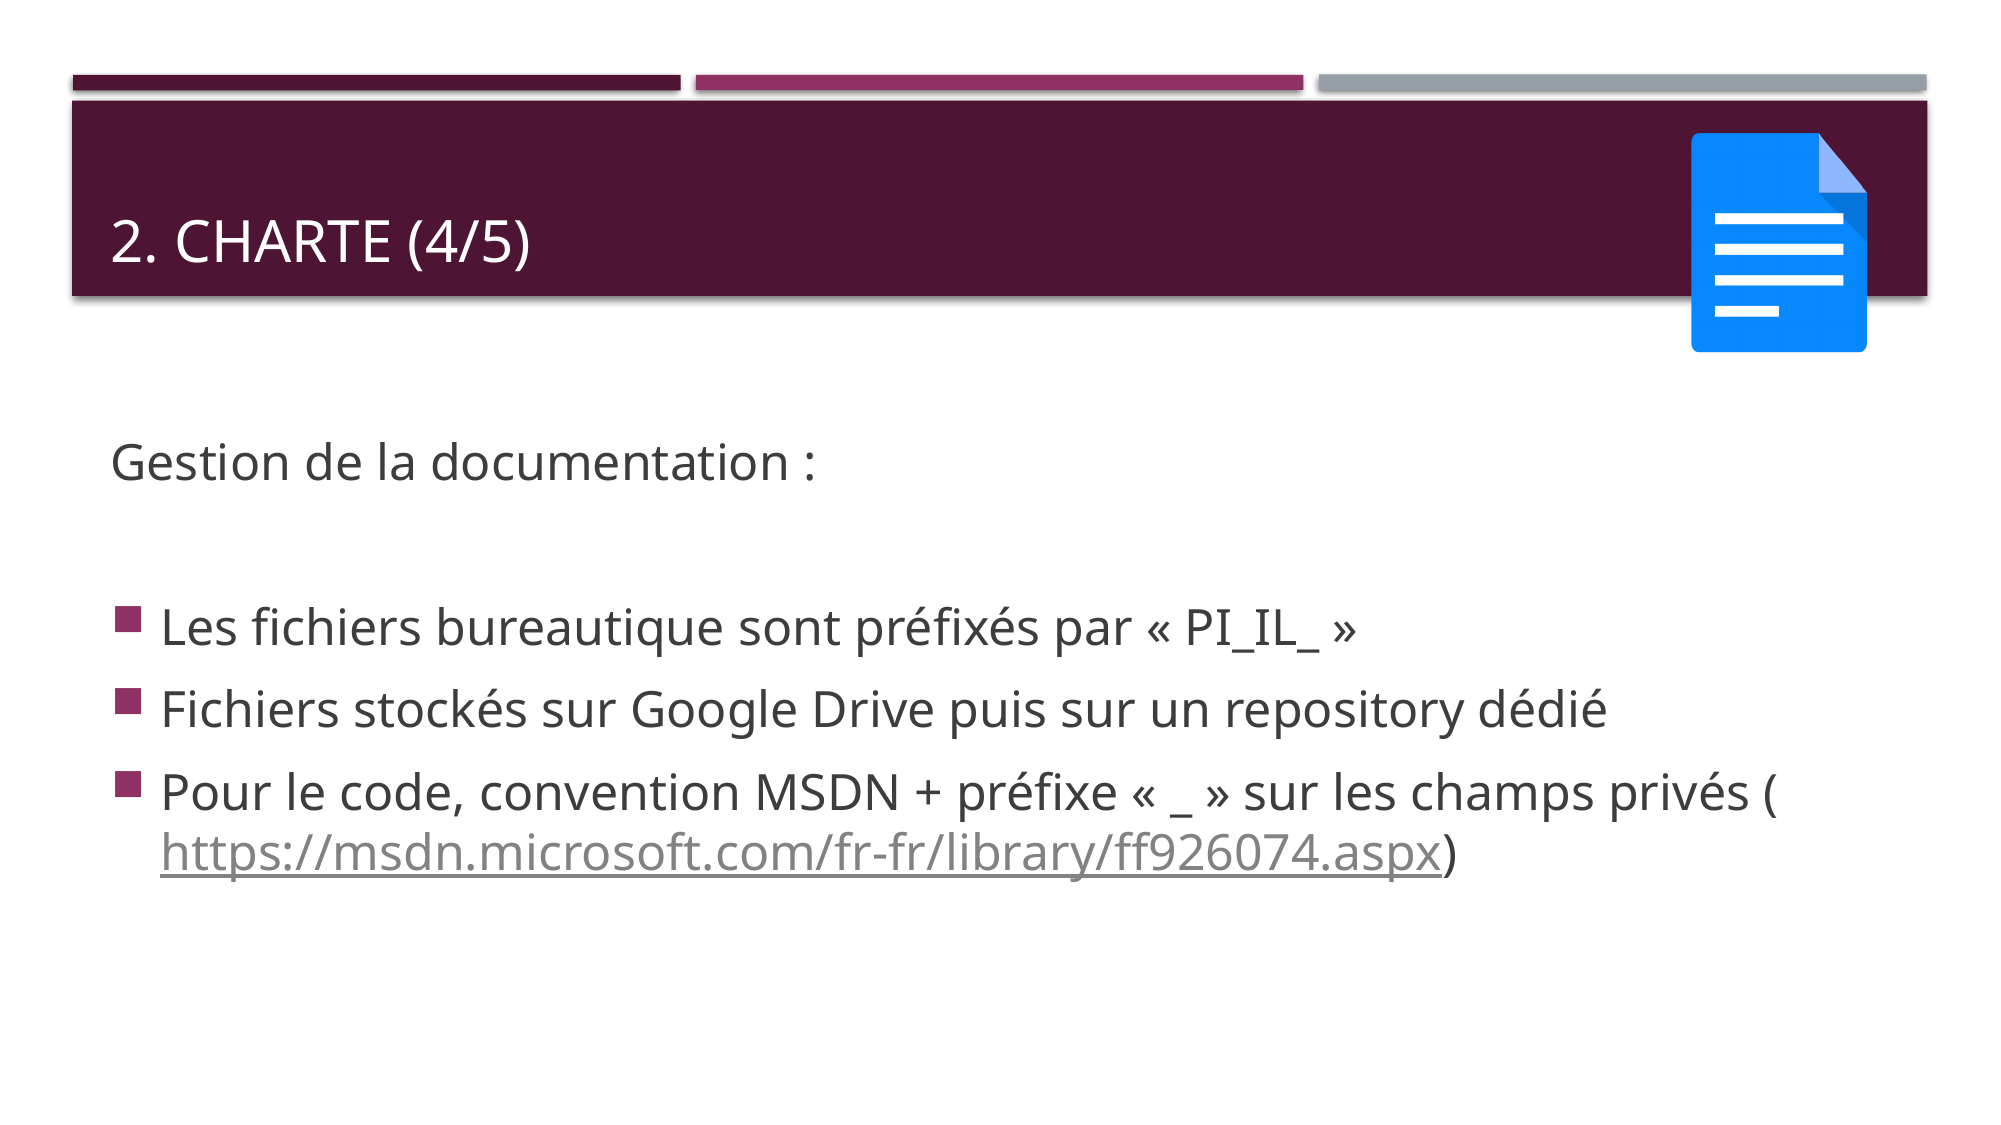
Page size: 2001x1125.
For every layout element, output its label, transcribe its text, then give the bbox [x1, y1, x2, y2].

list Gestion de la documentation : Les fichiers bureautique sont préfixés par « PI_IL_ » Fichiers stockés sur Google Drive puis sur un repository dédié Pour le code, convention MSDN + préfixe « _ » sur les champs privés (https://msdn.microsoft.com/fr-fr/library/ff926074.aspx) [95, 357, 1905, 962]
picture [1651, 115, 1906, 369]
title 2. Charte (4/5) [95, 115, 1649, 282]
